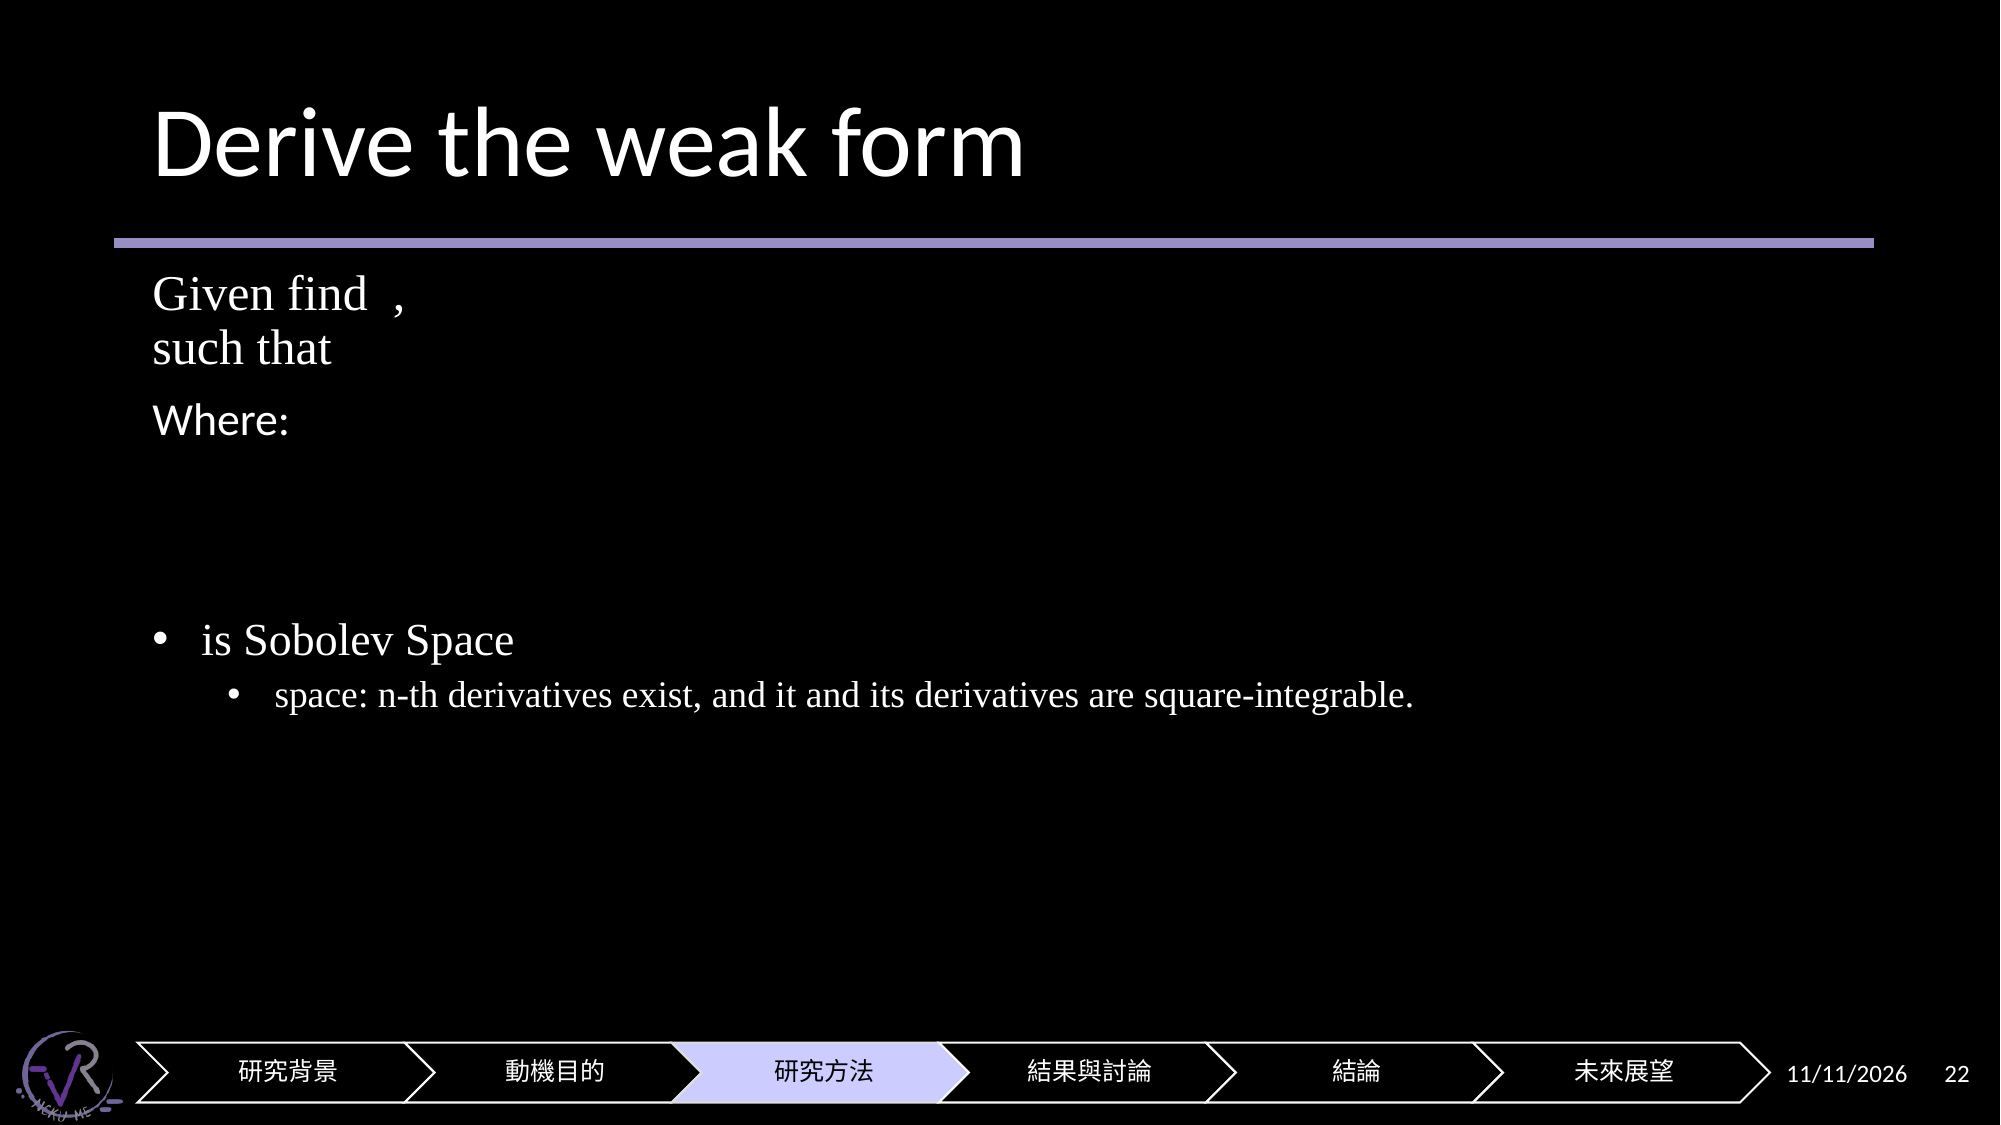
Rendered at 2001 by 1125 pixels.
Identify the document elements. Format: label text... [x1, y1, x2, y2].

picture [15, 1030, 137, 1122]
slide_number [1771, 1042, 1927, 1103]
title Derive the weak form [137, 59, 1863, 229]
slide_number 22 [1927, 1042, 1985, 1103]
